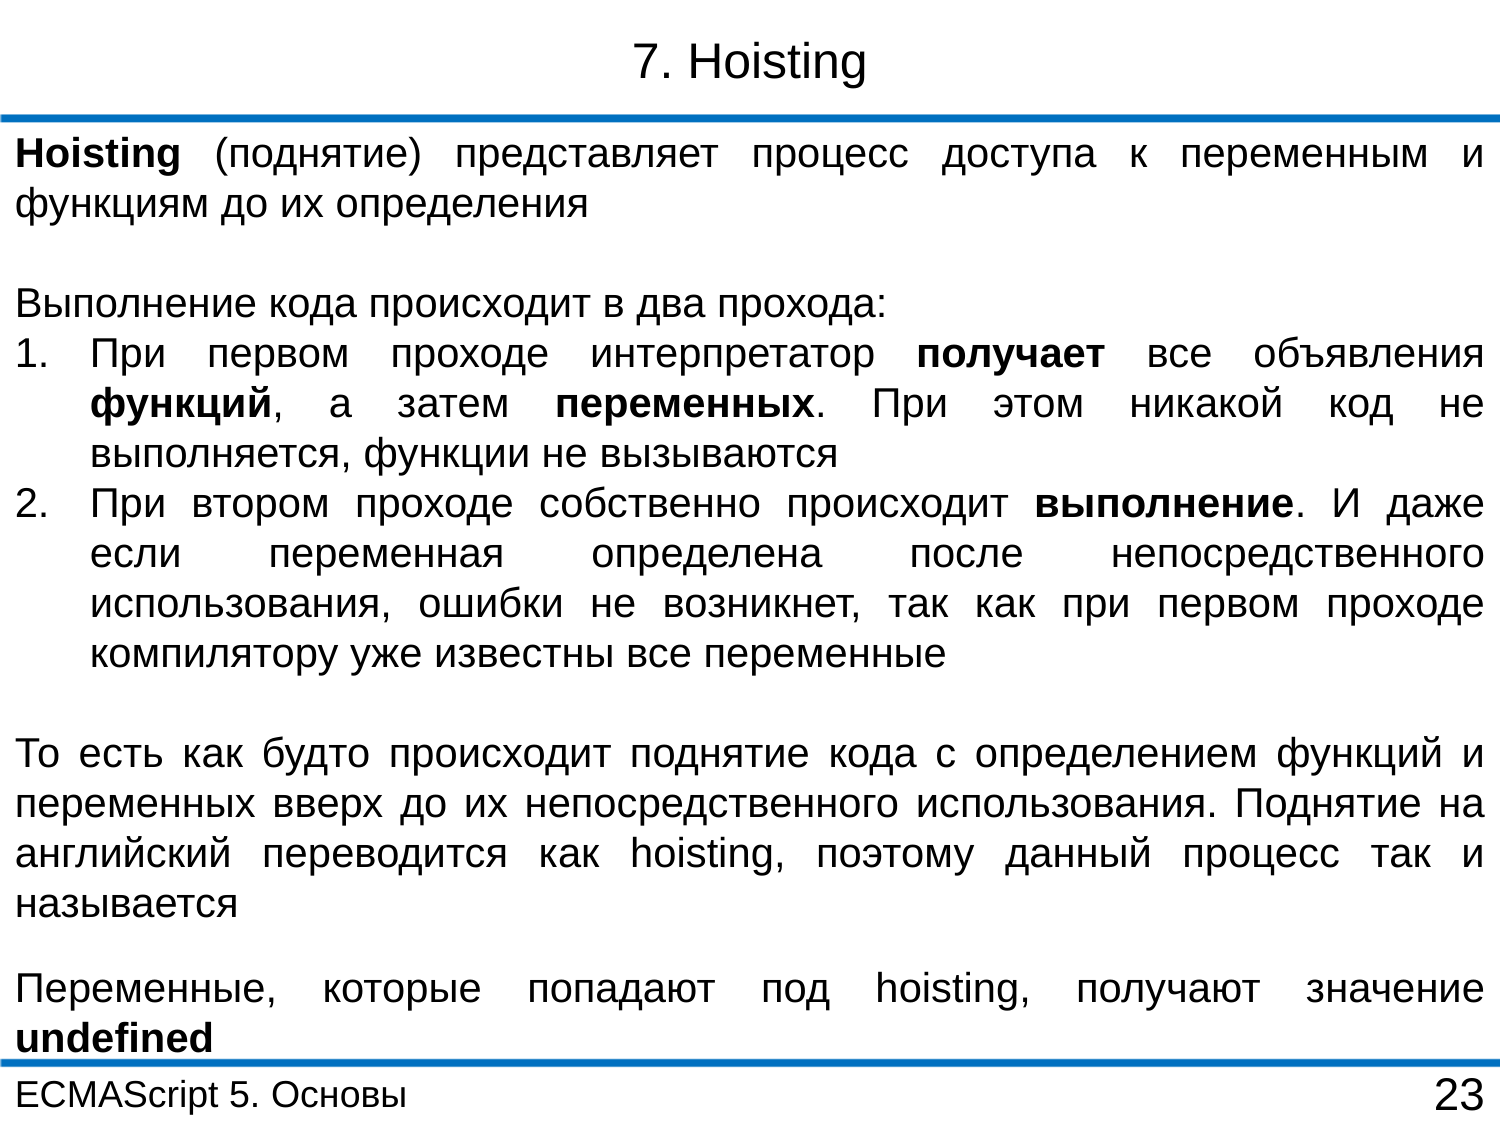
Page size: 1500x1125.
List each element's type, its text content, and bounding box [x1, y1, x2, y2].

text_box ECMAScript 5. Основы [0, 1062, 1382, 1123]
text_box 7. Hoisting [0, 0, 1500, 118]
slide_number 23 [1382, 1062, 1500, 1123]
text_box Hoisting (поднятие) представляет процесс доступа к переменным и функциям до их определения Выполнение кода происходит в два прохода: При первом проходе интерпретатор получает все объявления функций, а затем переменных. При этом никакой код не выполняется, функции не вызываются При втором проходе собственно происходит выполнение. И даже если переменная определена после непосредственного использования, ошибки не возникнет, так как при первом проходе компилятору уже известны все переменные То есть как будто происходит поднятие кода с определением функций и переменных вверх до их непосредственного использования. Поднятие на английский переводится как hoisting, поэтому данный процесс так и называется Переменные, которые попадают под hoisting, получают значение undefined [0, 118, 1500, 1062]
